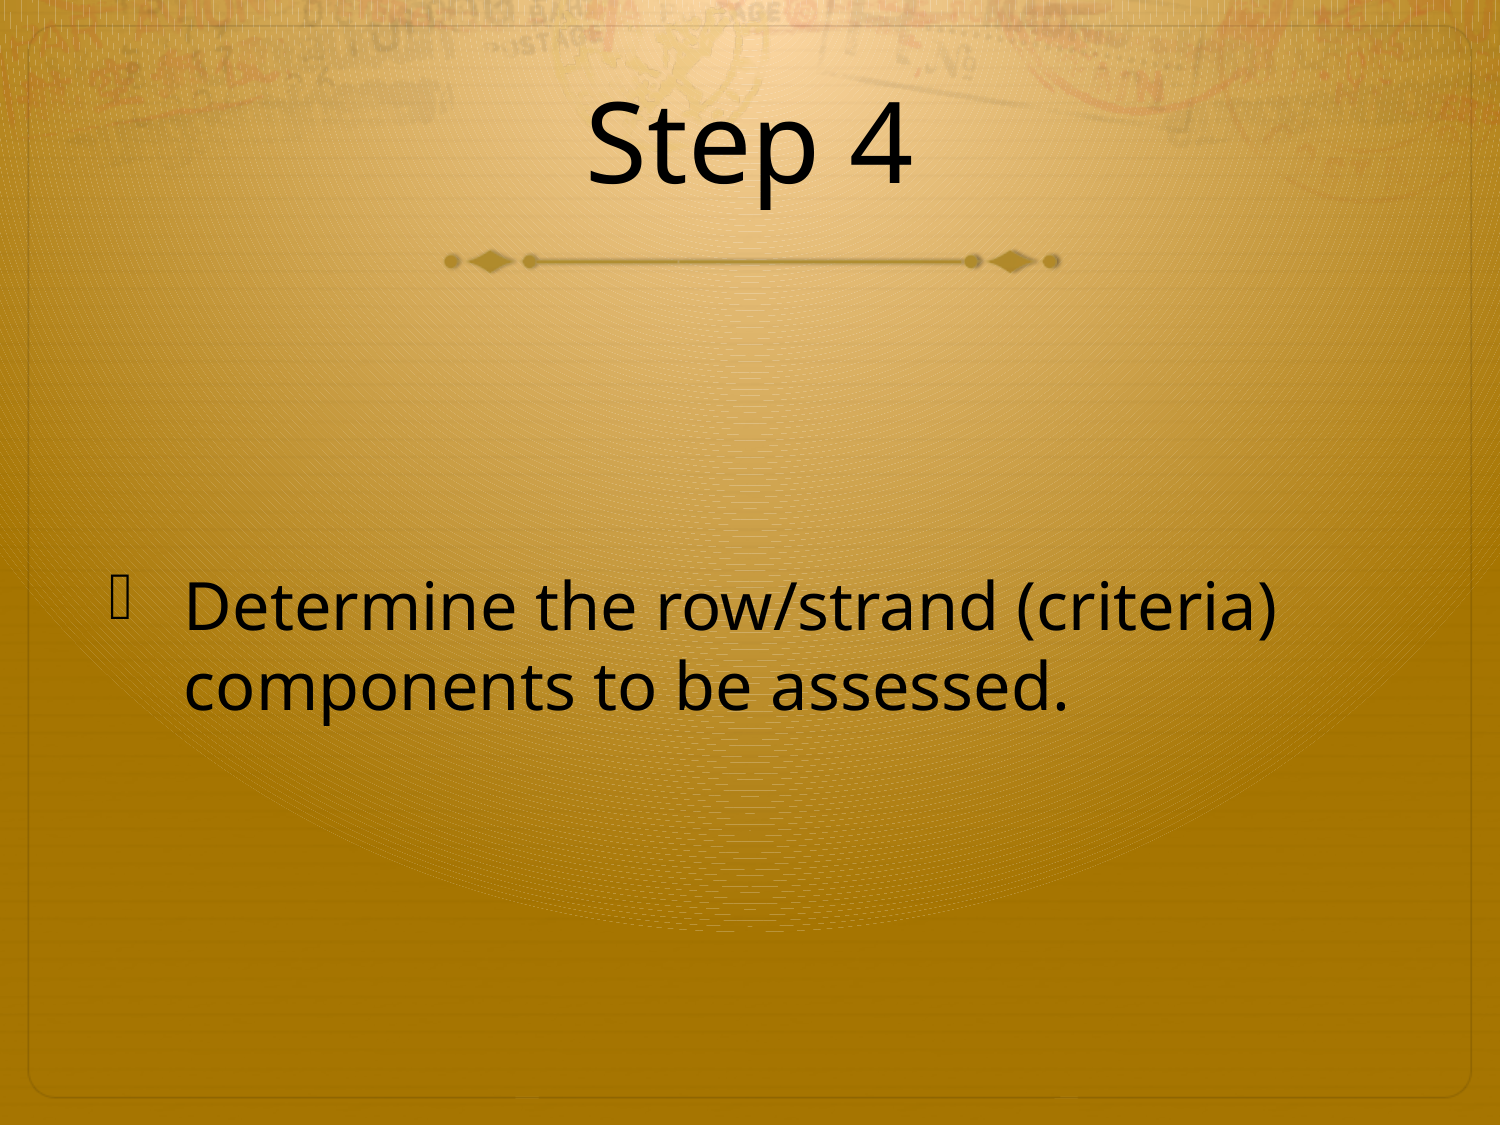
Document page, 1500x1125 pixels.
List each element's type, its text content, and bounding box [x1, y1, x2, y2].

picture [0, 0, 1500, 1125]
list Determine the row/strand (criteria) components to be assessed. [93, 312, 1407, 988]
title Step 4 [93, 45, 1407, 233]
